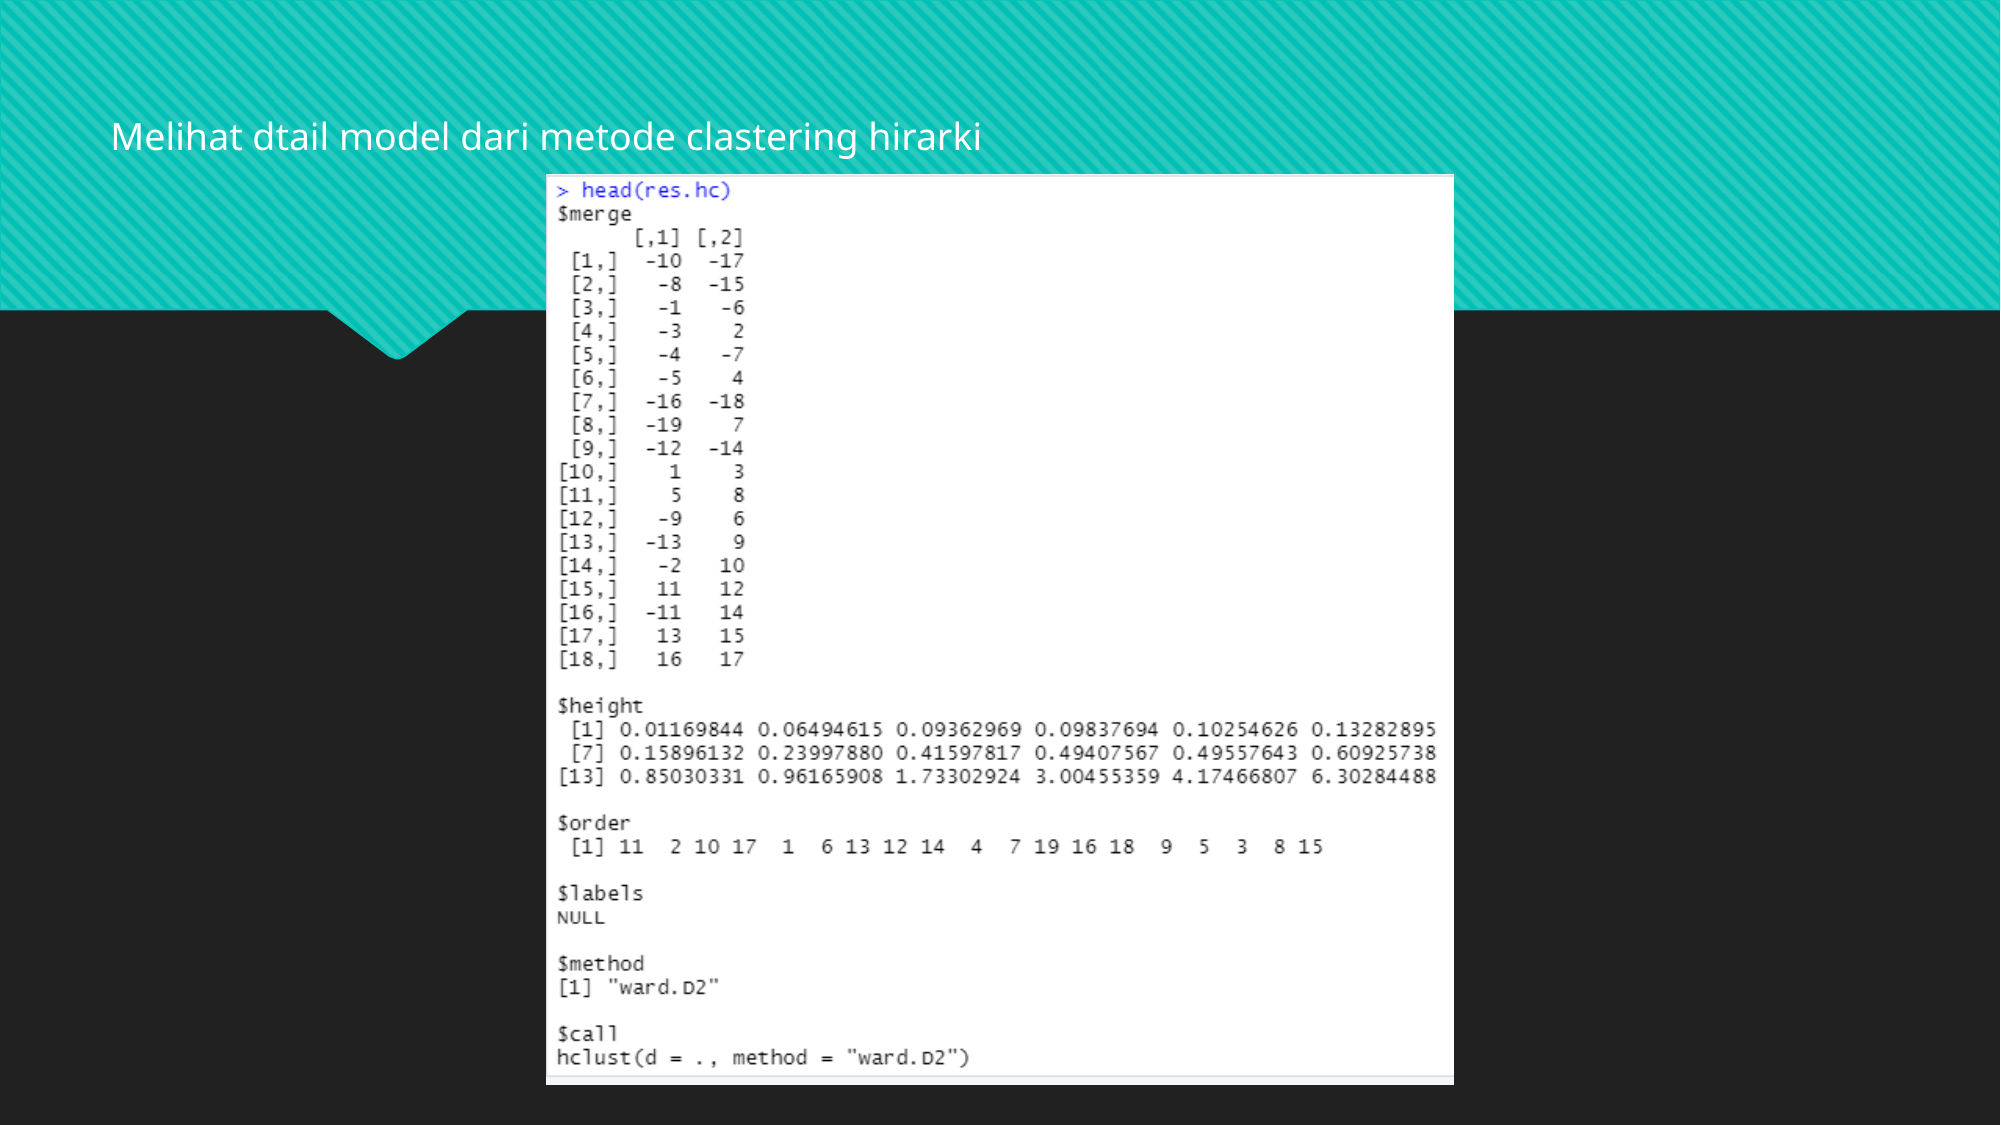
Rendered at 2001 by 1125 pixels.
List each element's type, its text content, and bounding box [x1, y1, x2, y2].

picture [546, 173, 1454, 1086]
text_box Melihat dtail model dari metode clastering hirarki [95, 105, 999, 166]
